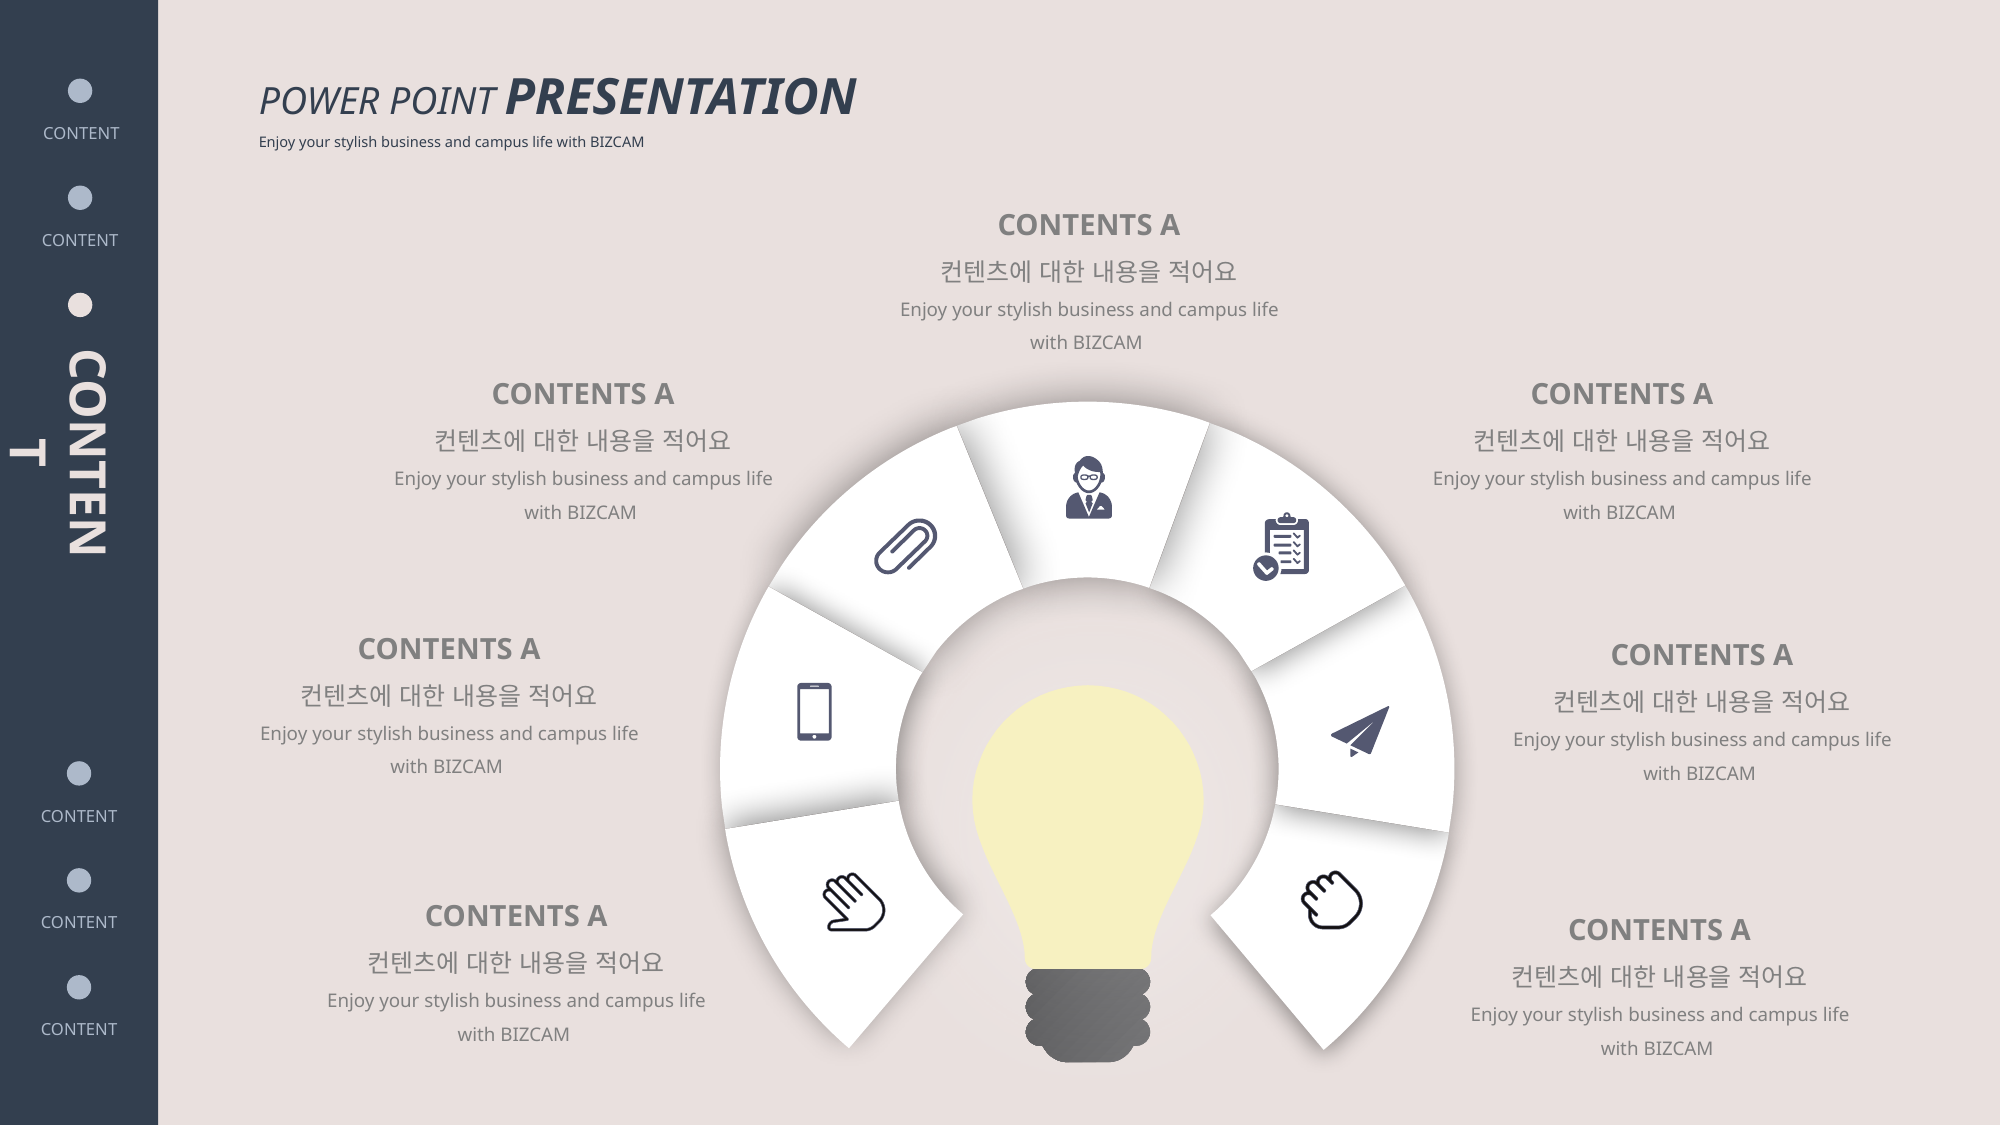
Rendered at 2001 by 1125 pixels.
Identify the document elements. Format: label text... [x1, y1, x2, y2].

text_box [65, 867, 93, 894]
text_box [66, 291, 94, 319]
text_box CONTENTS A 컨텐츠에 대한 내용을 적어요 Enjoy your stylish business and campus life with BIZCAM [366, 351, 800, 531]
text_box CONTENTS A 컨텐츠에 대한 내용을 적어요 Enjoy your stylish business and campus life with BIZCAM [1405, 351, 1839, 531]
text_box CONTENTS A 컨텐츠에 대한 내용을 적어요 Enjoy your stylish business and campus life with BIZCAM [232, 605, 666, 786]
text_box CONTENTS A 컨텐츠에 대한 내용을 적어요 Enjoy your stylish business and campus life with BIZCAM [1443, 886, 1877, 1066]
text_box CONTENT [25, 904, 133, 940]
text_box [1066, 455, 1112, 519]
text_box CONTENT [25, 1011, 133, 1047]
text_box CONTENT [28, 115, 135, 150]
text_box CONTENTS A 컨텐츠에 대한 내용을 적어요 Enjoy your stylish business and campus life with BIZCAM [299, 872, 705, 1053]
text_box [65, 760, 93, 787]
text_box CONTENTS A 컨텐츠에 대한 내용을 적어요 Enjoy your stylish business and campus life with BIZCAM [872, 181, 1306, 361]
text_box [705, 396, 1462, 1063]
text_box [66, 77, 94, 105]
text_box CONTENT [26, 222, 134, 257]
text_box POWER POINT PRESENTATION Enjoy your stylish business and campus life with BIZCAM [243, 26, 1150, 158]
text_box CONTENT [25, 797, 133, 833]
text_box CONTENTS A 컨텐츠에 대한 내용을 적어요 Enjoy your stylish business and campus life with BIZCAM [1485, 611, 1919, 792]
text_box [822, 872, 886, 932]
text_box [65, 974, 93, 1001]
text_box [66, 184, 94, 211]
text_box CONTENT [36, 322, 128, 585]
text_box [1301, 870, 1363, 930]
